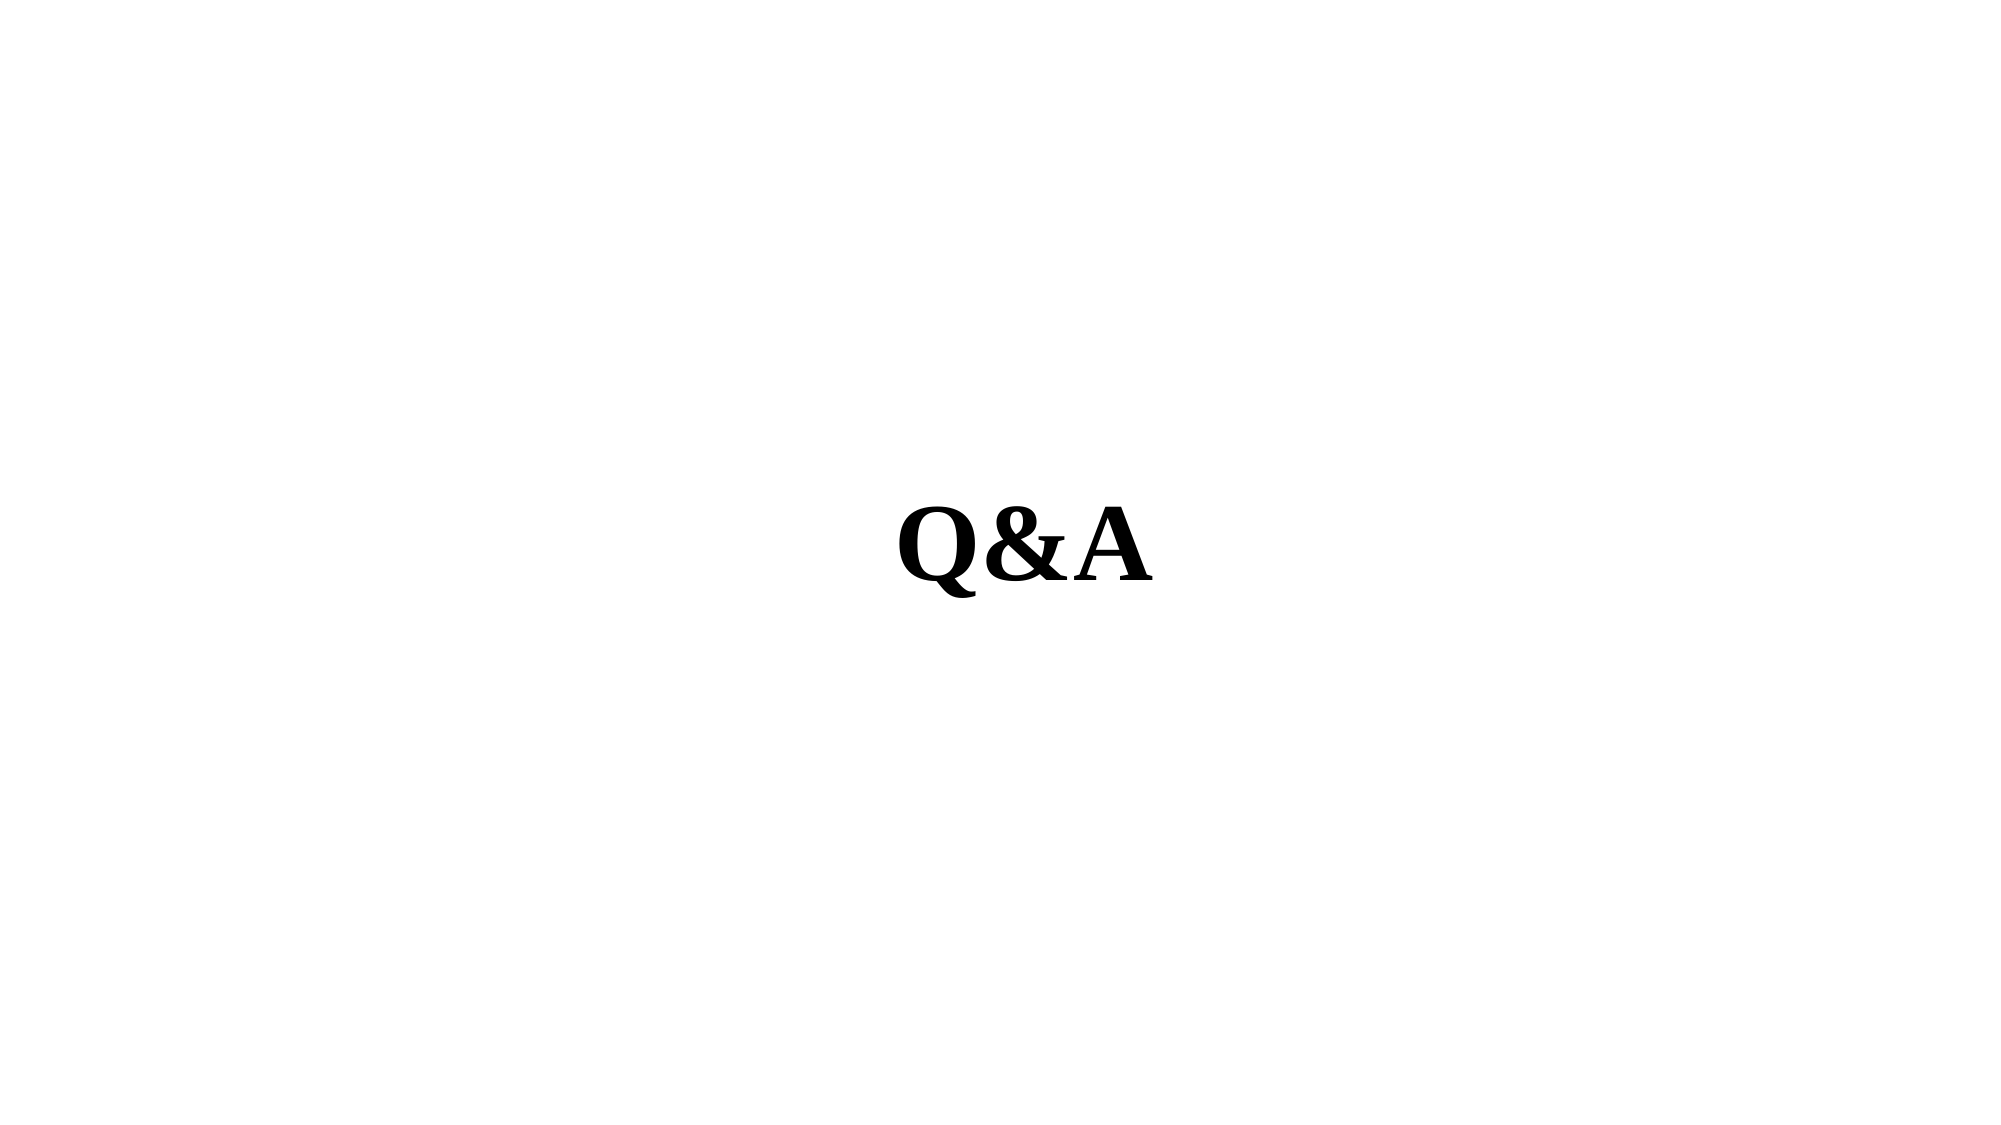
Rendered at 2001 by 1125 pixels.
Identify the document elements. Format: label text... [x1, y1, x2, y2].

title Q&A [161, 475, 1887, 694]
